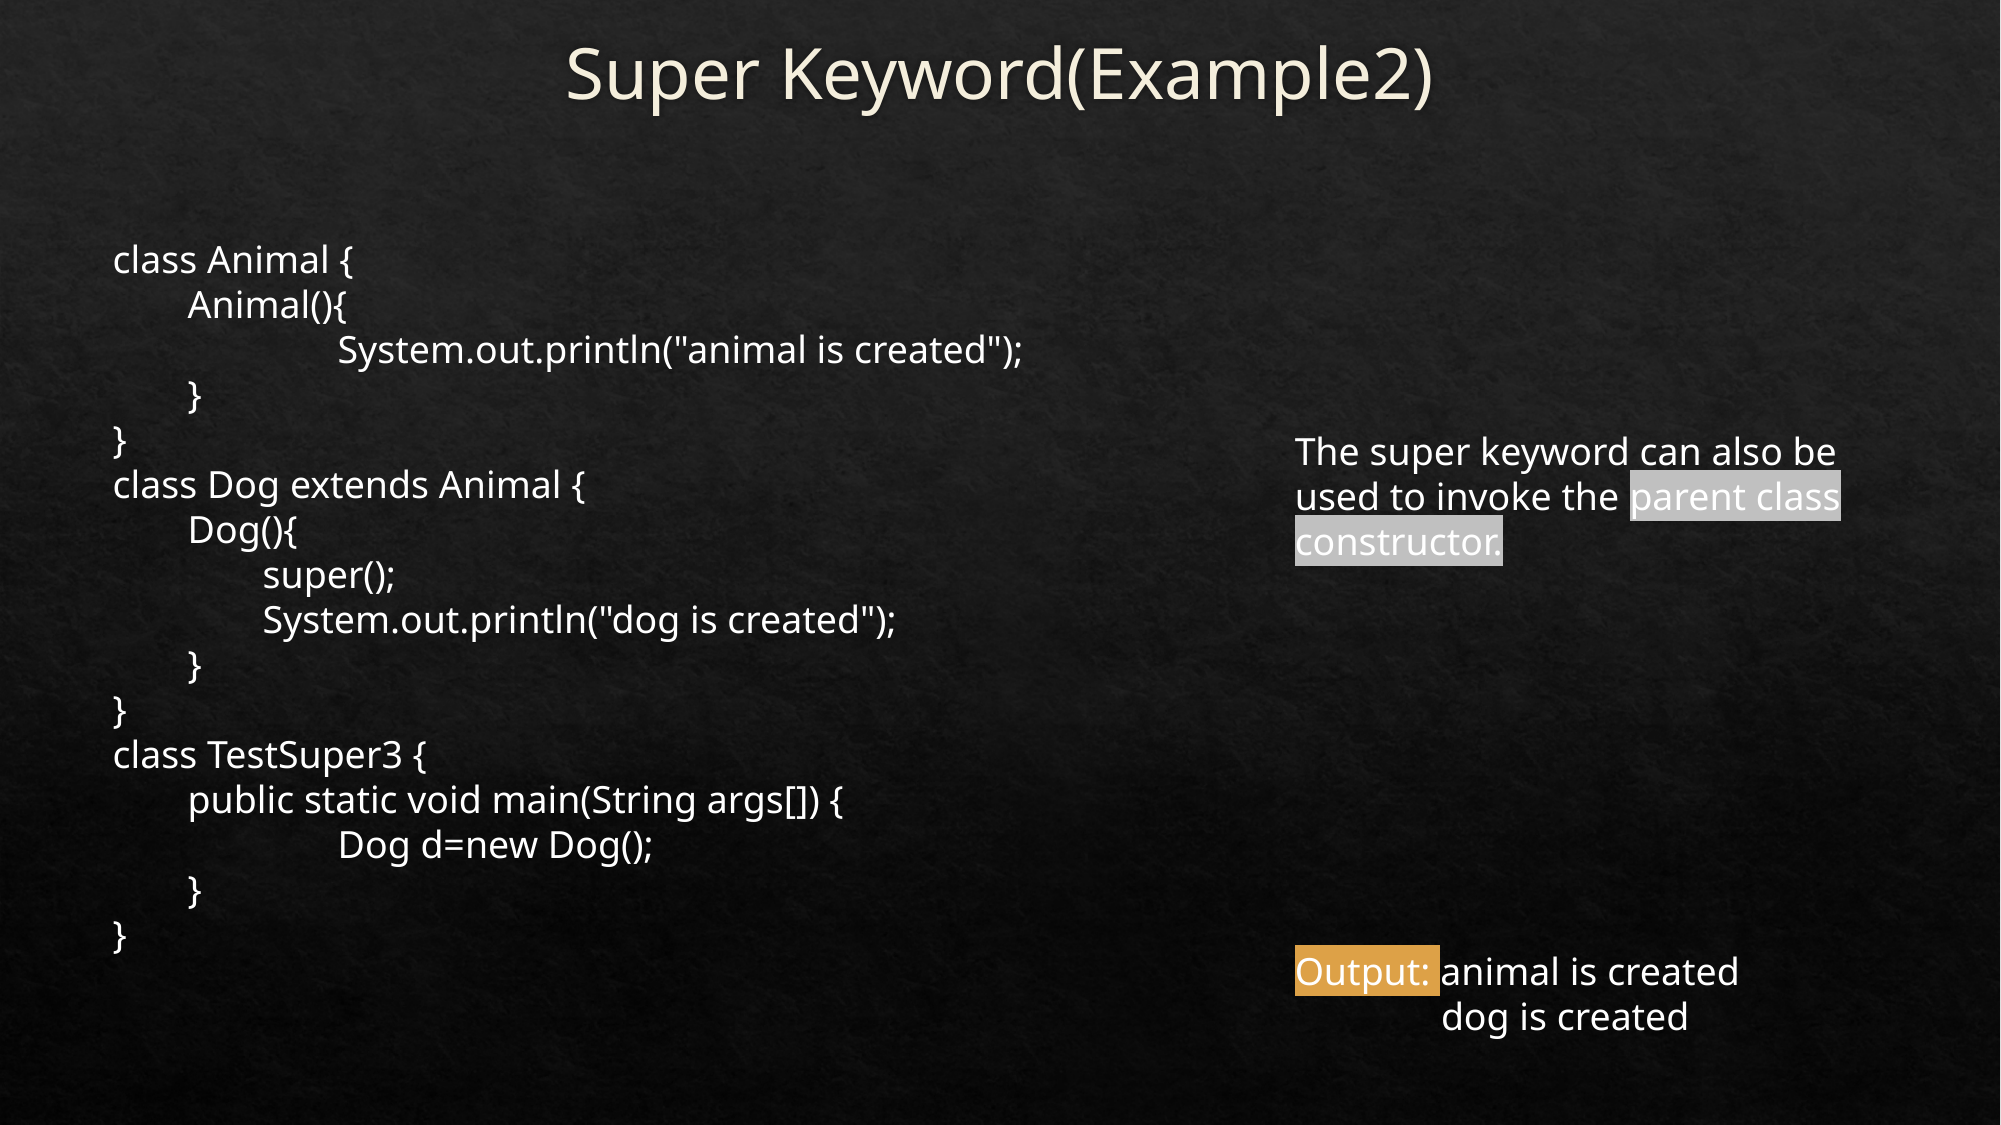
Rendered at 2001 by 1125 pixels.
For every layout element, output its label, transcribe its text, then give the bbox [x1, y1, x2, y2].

title Super Keyword(Example2) [150, 30, 1850, 123]
text_box The super keyword can also be used to invoke the parent class constructor. [1280, 420, 1862, 571]
text_box Output: animal is created dog is created [1280, 940, 2000, 1045]
text_box class Animal { Animal(){ System.out.println("animal is created"); } } class Dog extends Animal { Dog(){ super(); System.out.println("dog is created"); } } class TestSuper3 { public static void main(String args[]) { Dog d=new Dog(); } } [97, 228, 1098, 964]
